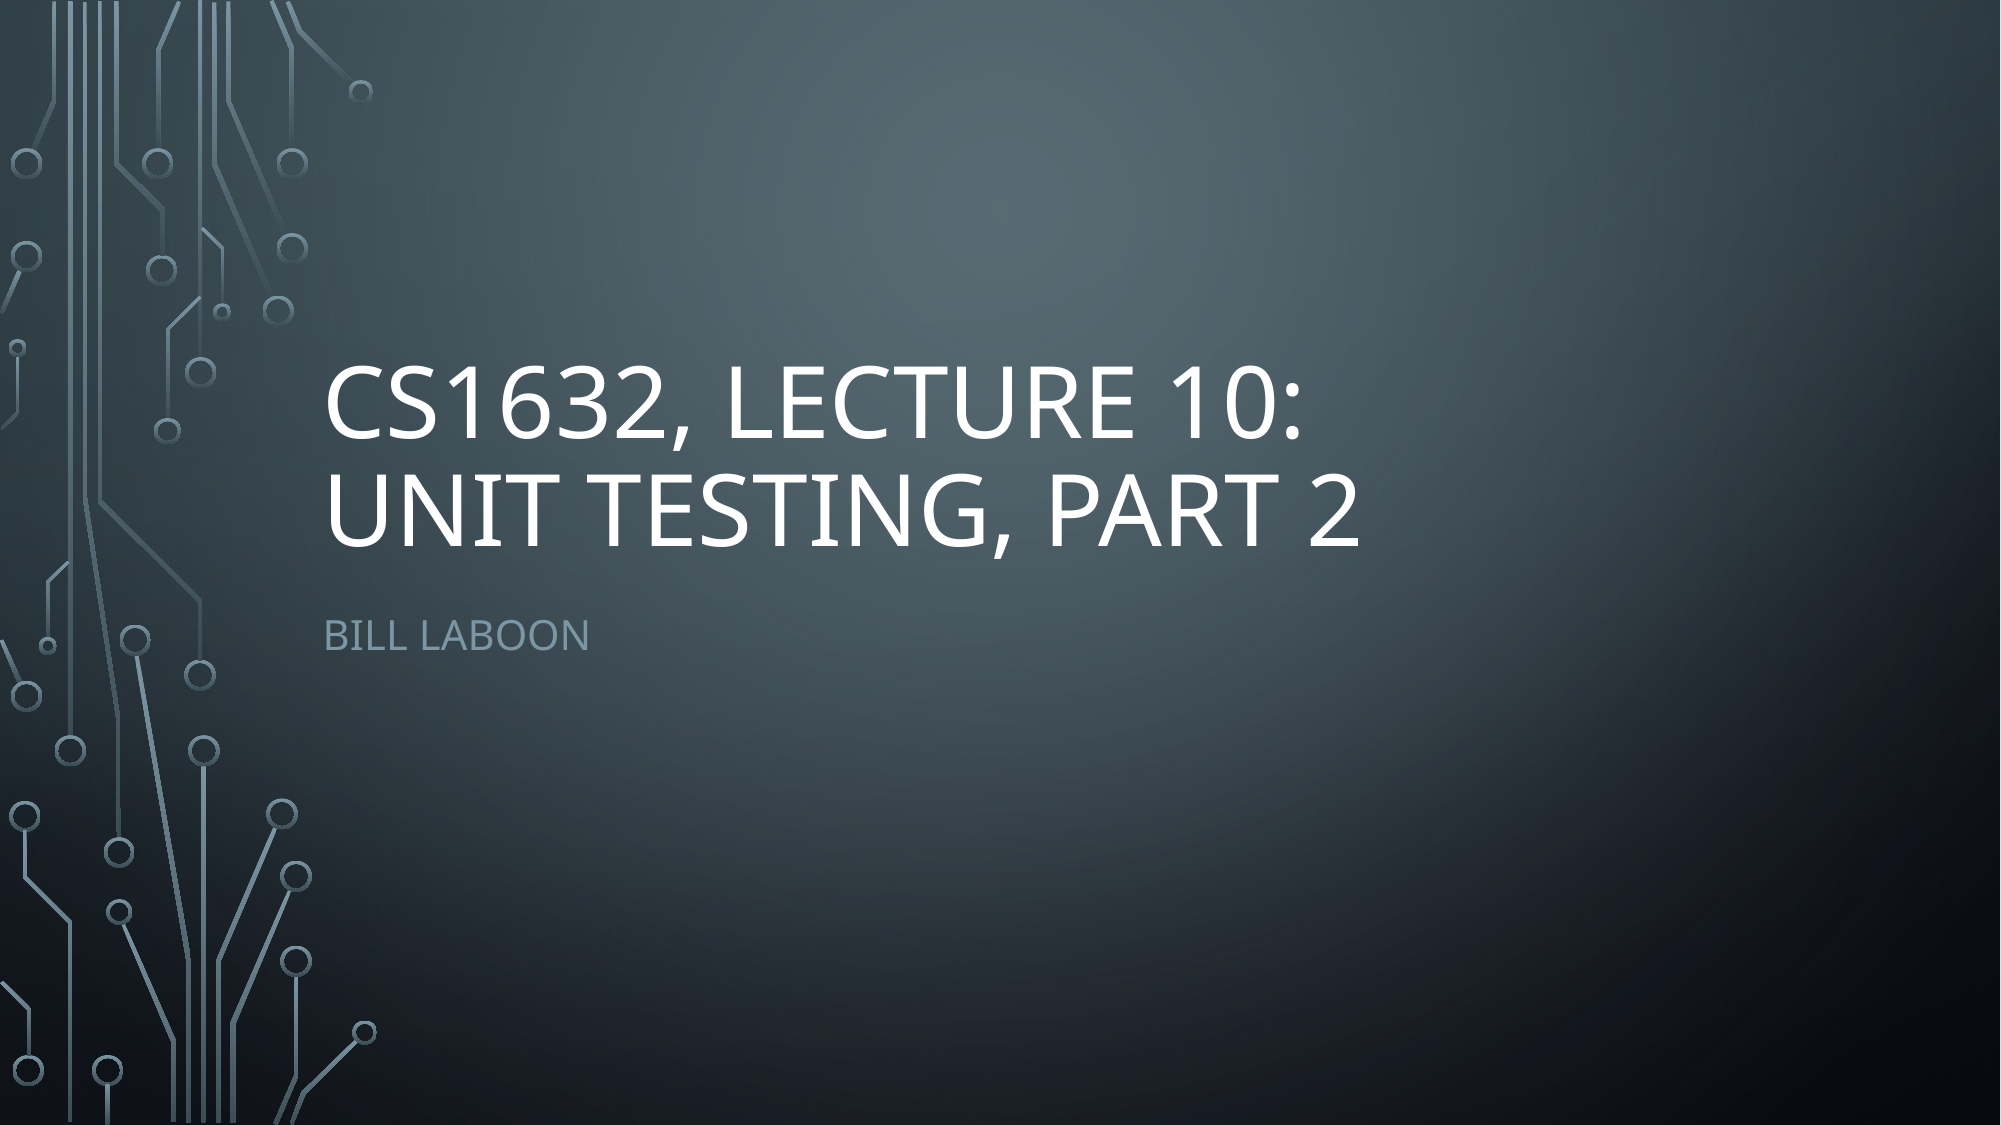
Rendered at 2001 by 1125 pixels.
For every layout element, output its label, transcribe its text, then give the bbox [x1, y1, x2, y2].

subtitle Bill Laboon [307, 590, 1750, 863]
title CS1632, Lecture 10: unit testing, part 2 [307, 184, 1750, 576]
